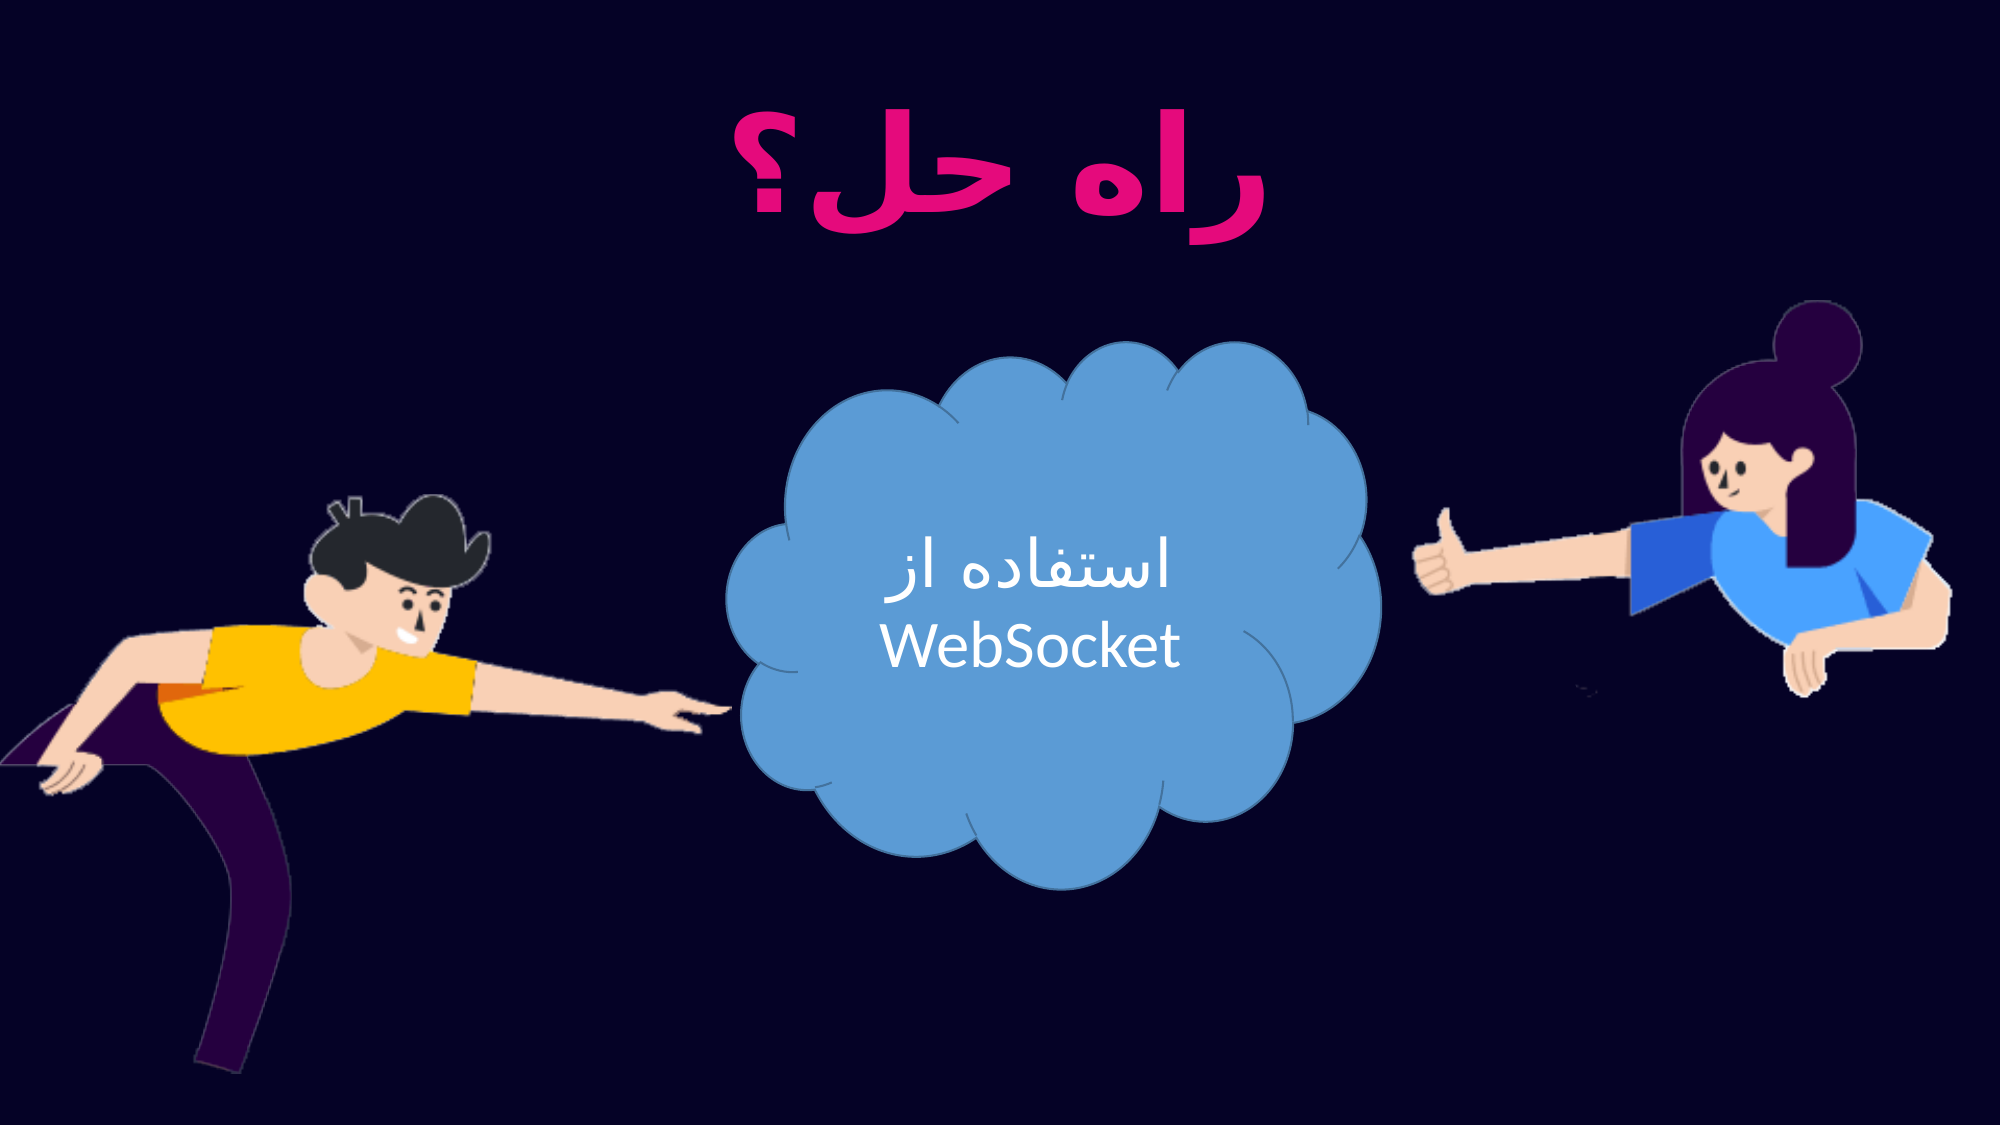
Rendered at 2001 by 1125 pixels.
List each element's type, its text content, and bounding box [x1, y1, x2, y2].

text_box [1309, 297, 1959, 765]
title راه حل؟ [137, 59, 1863, 278]
picture [0, 494, 732, 1074]
text_box استفاده از WebSocket [732, 341, 1309, 891]
